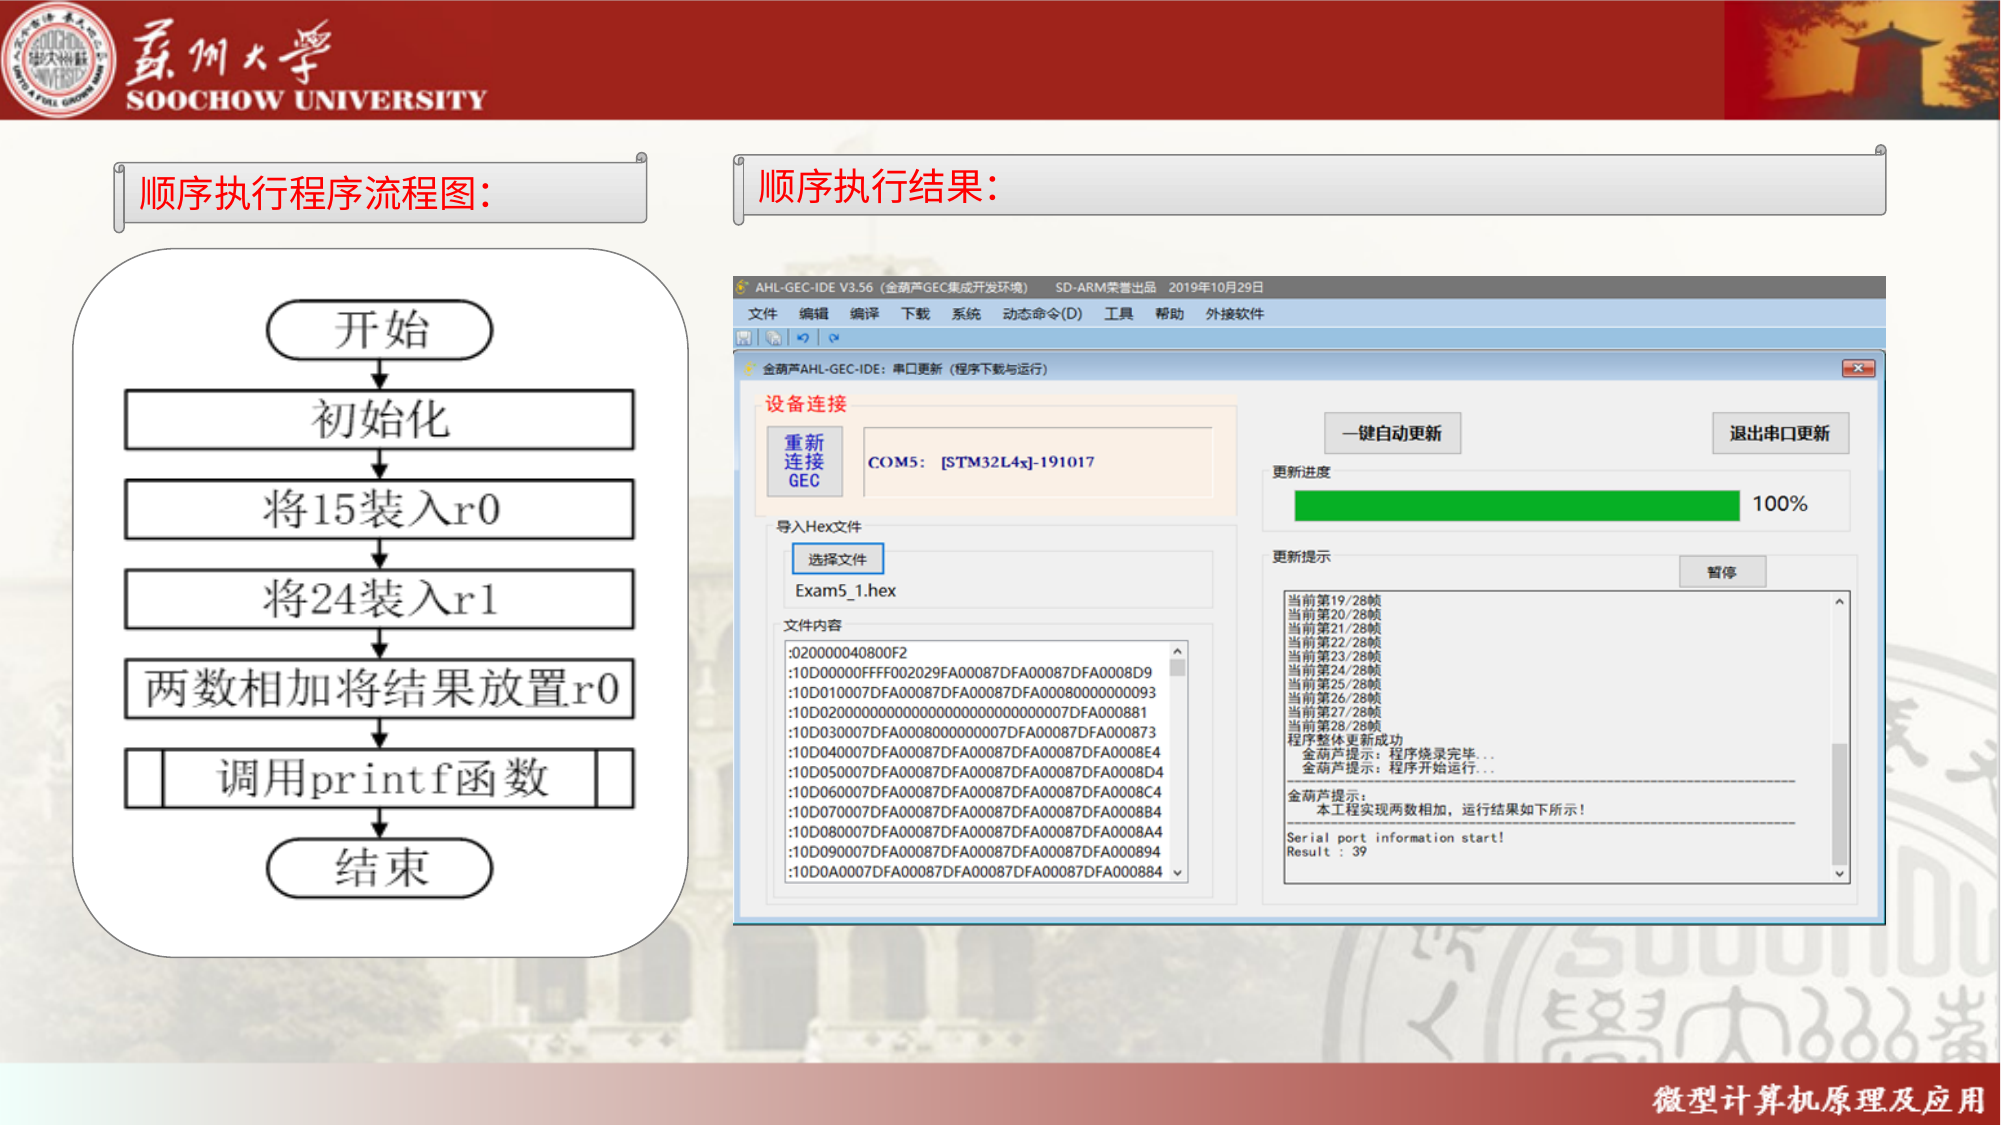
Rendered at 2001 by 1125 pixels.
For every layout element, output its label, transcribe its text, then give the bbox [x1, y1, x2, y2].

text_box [72, 248, 689, 958]
text_box 顺序执行结果： [733, 144, 1886, 225]
text_box 顺序执行程序流程图： [114, 152, 647, 233]
picture [0, 0, 2001, 1125]
